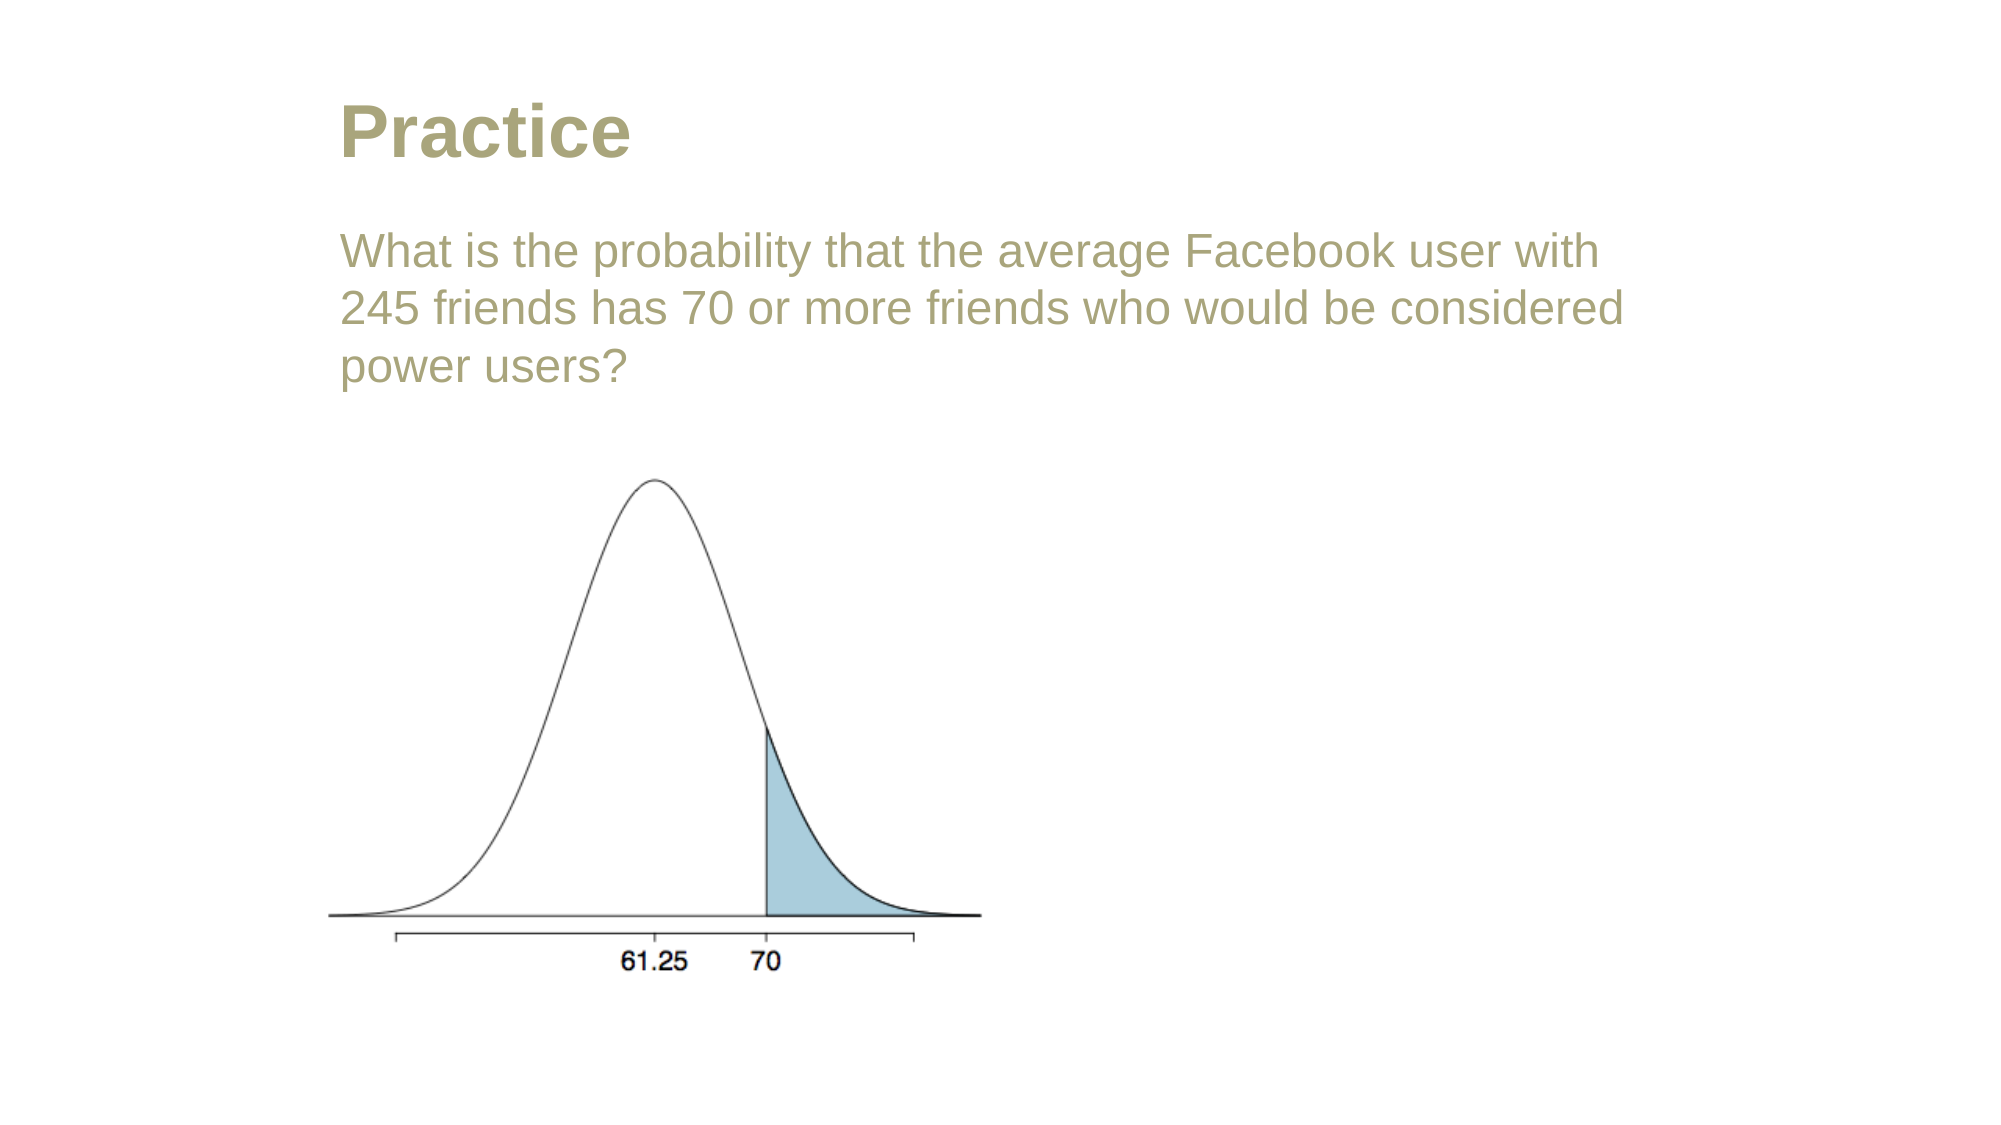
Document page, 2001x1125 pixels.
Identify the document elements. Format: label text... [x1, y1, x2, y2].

picture [301, 443, 1004, 1005]
list What is the probability that the average Facebook user with 245 friends has 70 or more friends who would be considered power users? [325, 204, 1675, 902]
title Practice [324, 0, 1675, 188]
